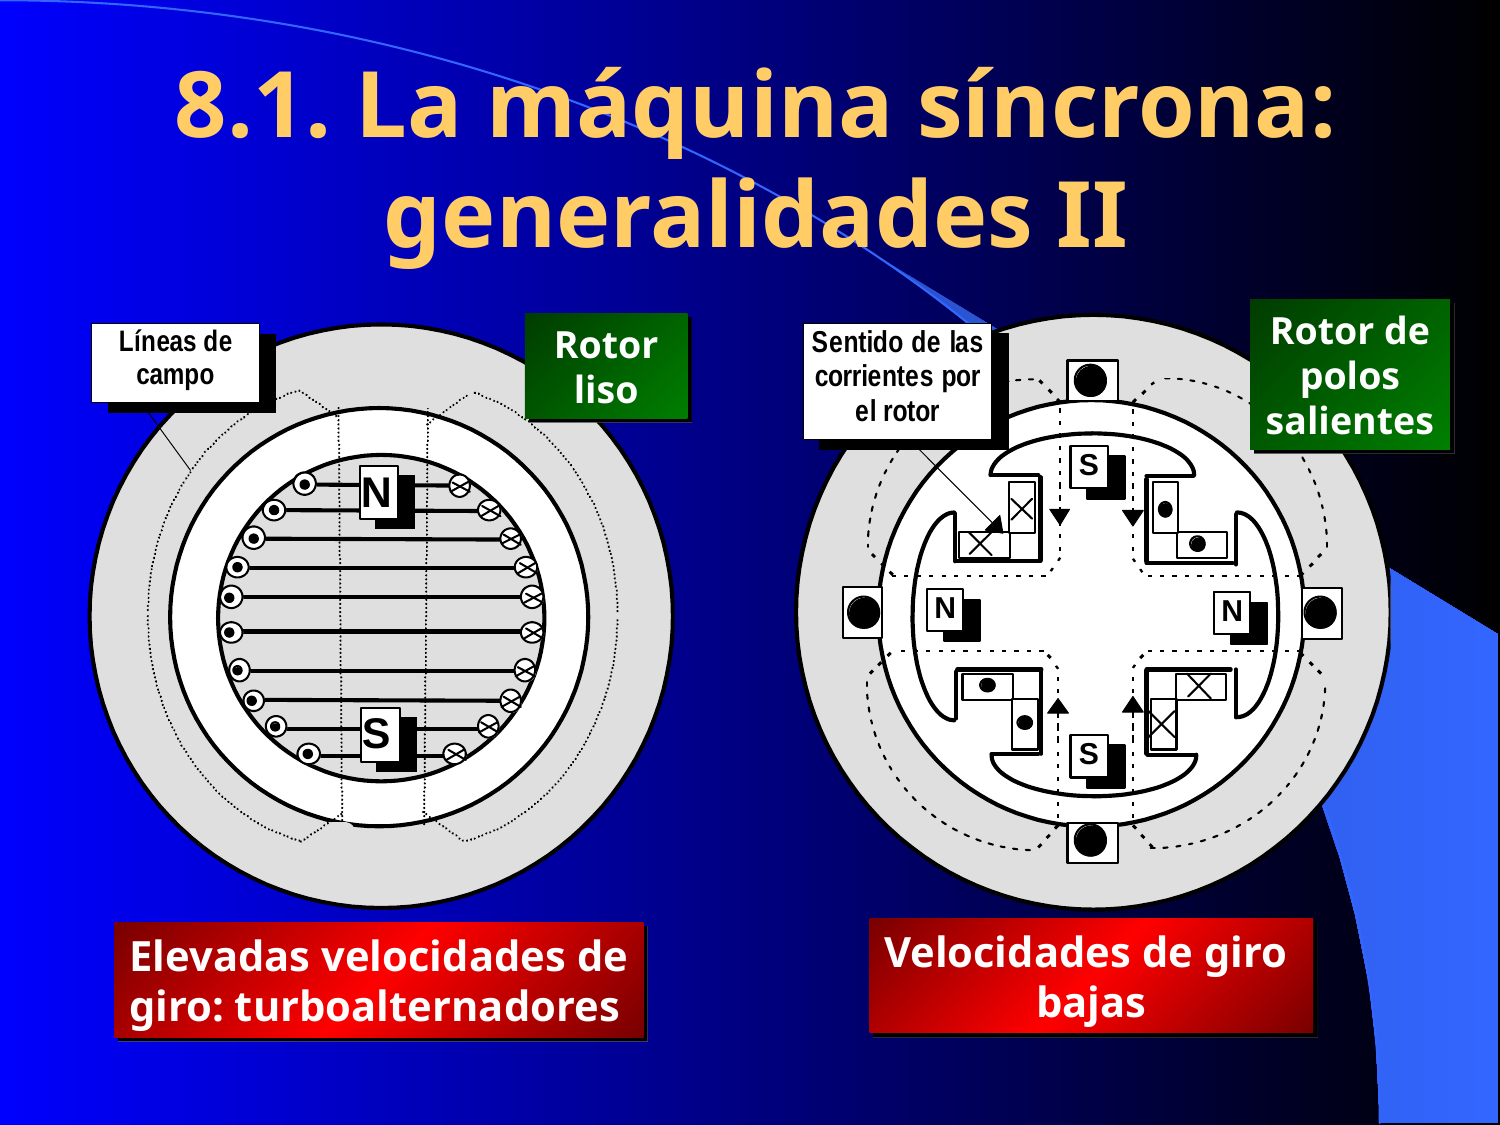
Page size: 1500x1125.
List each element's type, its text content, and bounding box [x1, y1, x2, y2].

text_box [87, 299, 1451, 1038]
text_box 8.1. La máquina síncrona: generalidades II [24, 62, 1488, 250]
